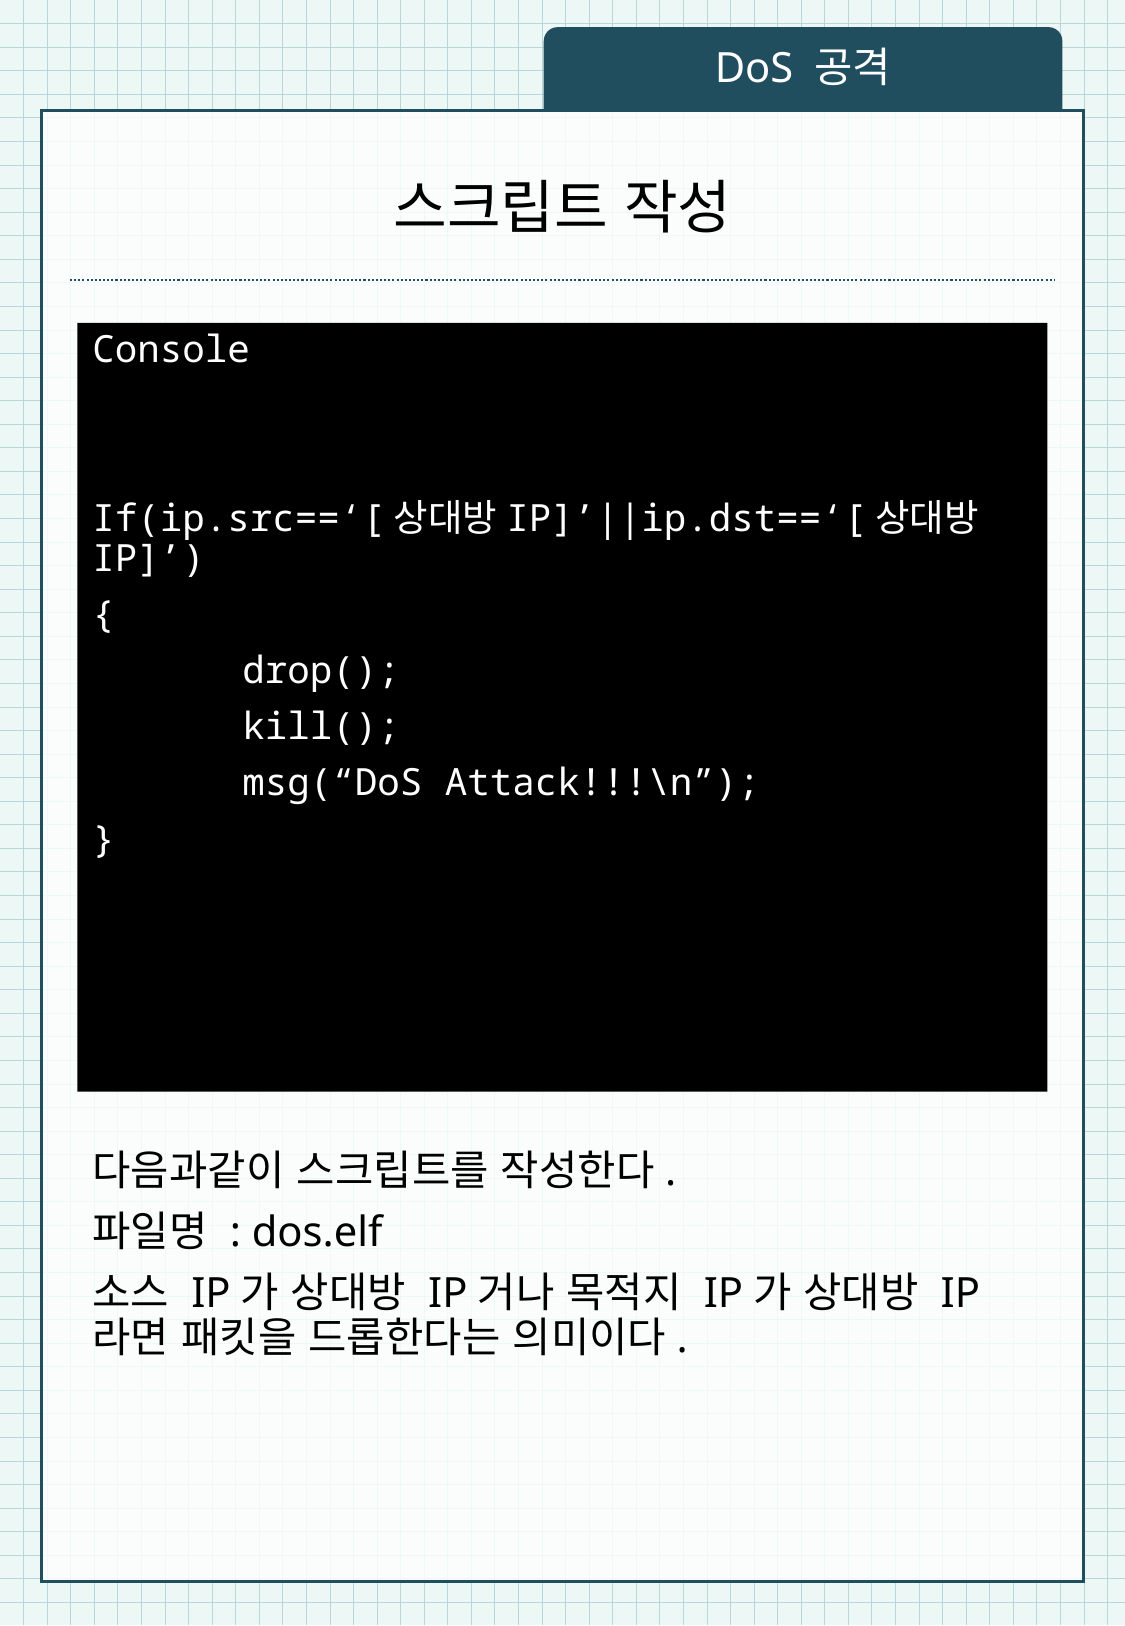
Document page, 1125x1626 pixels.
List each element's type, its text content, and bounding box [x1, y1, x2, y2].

text_box [41, 109, 1084, 1582]
list 다음과같이 스크립트를 작성한다. 파일명 : dos.elf 소스 IP가 상대방 IP거나 목적지 IP가 상대방 IP라면 패킷을 드롭한다는 의미이다. [77, 1142, 1048, 1515]
text_box DoS 공격 [560, 35, 1046, 103]
text_box [542, 26, 1064, 112]
title 스크립트 작성 [77, 152, 1048, 267]
text_box Console If(ip.src==‘[상대방IP]’||ip.dst==‘[상대방IP]’) { drop(); kill(); msg(“DoS Attack!!!\n”); } [77, 322, 1048, 1092]
